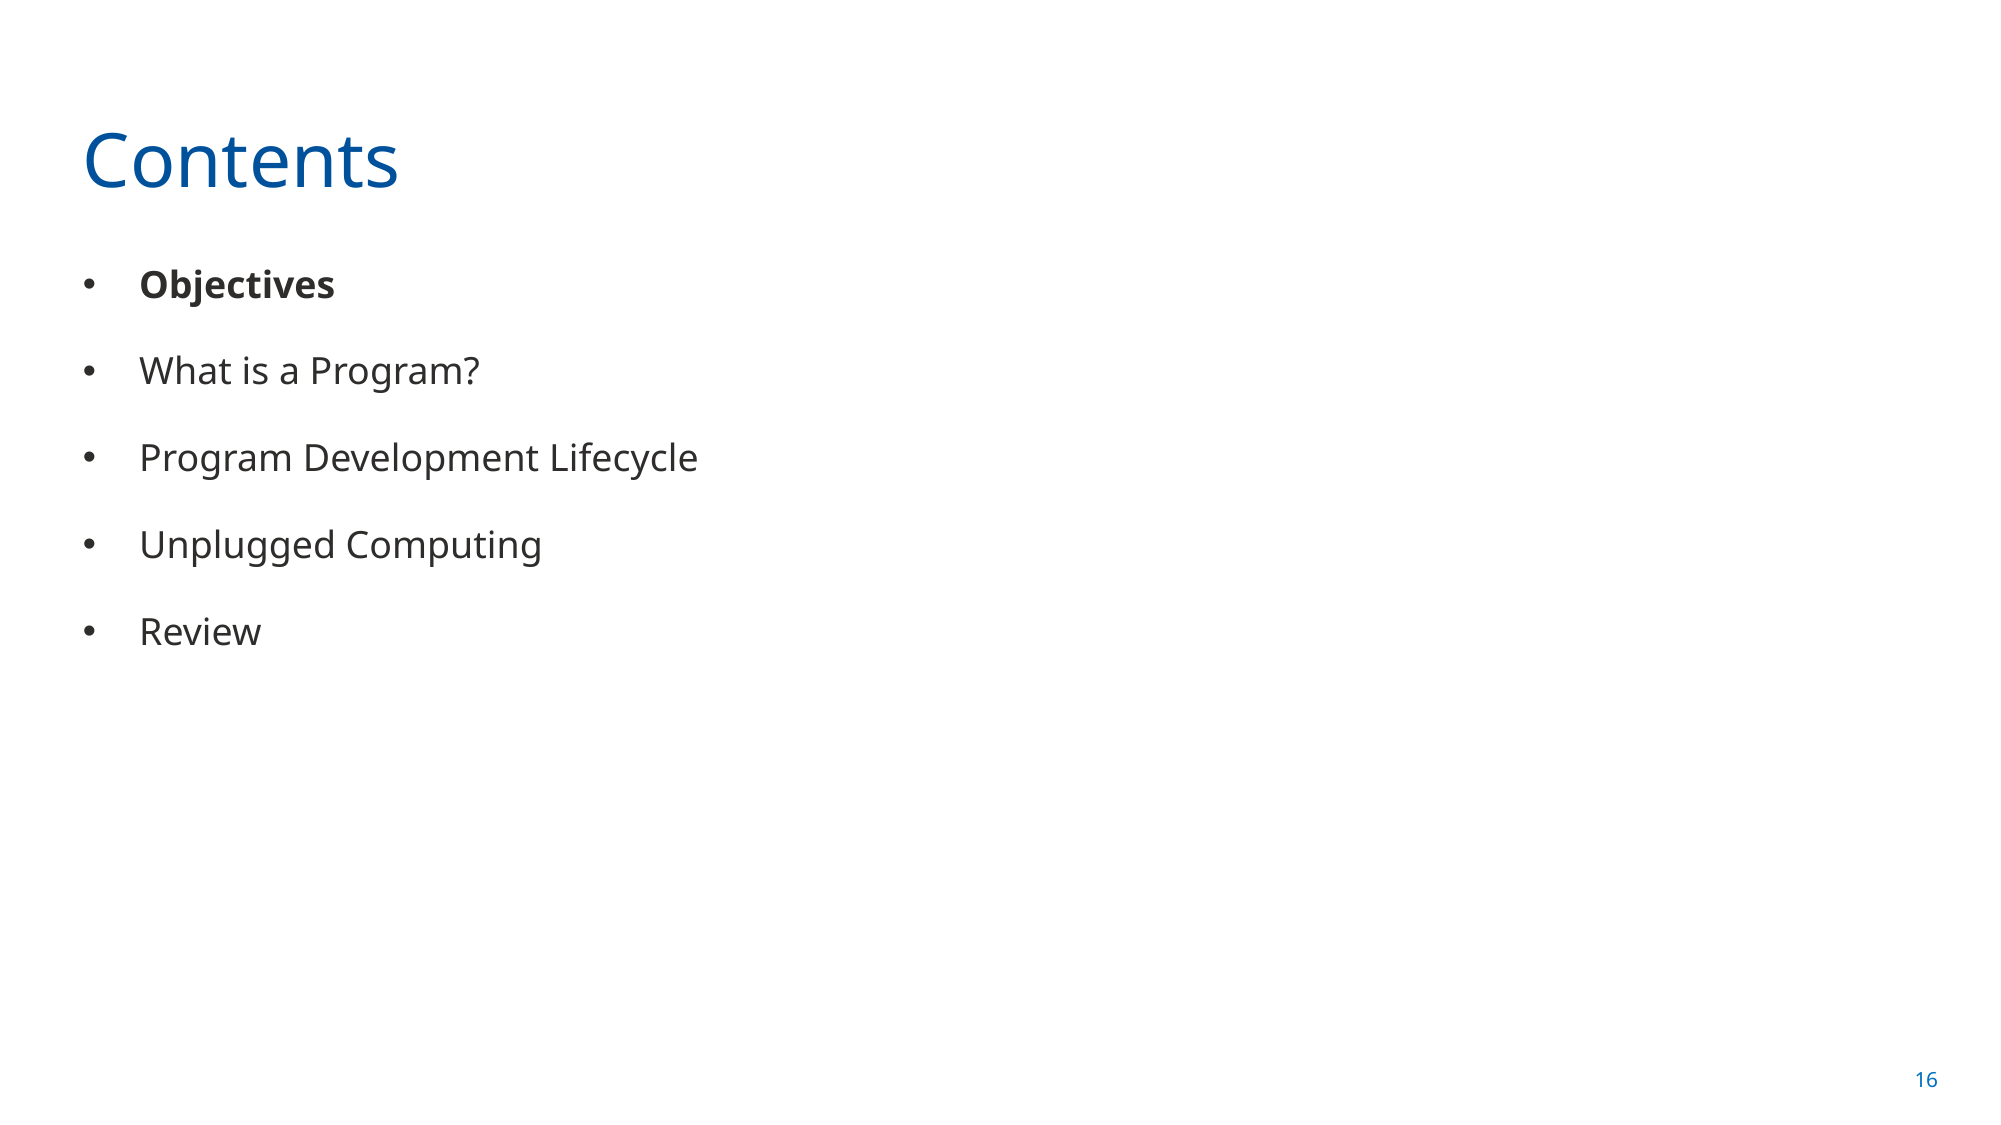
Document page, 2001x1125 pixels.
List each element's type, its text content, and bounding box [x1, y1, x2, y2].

list Objectives What is a Program? Program Development Lifecycle Unplugged Computing Review [67, 253, 1939, 1000]
title Contents [67, 20, 1565, 210]
